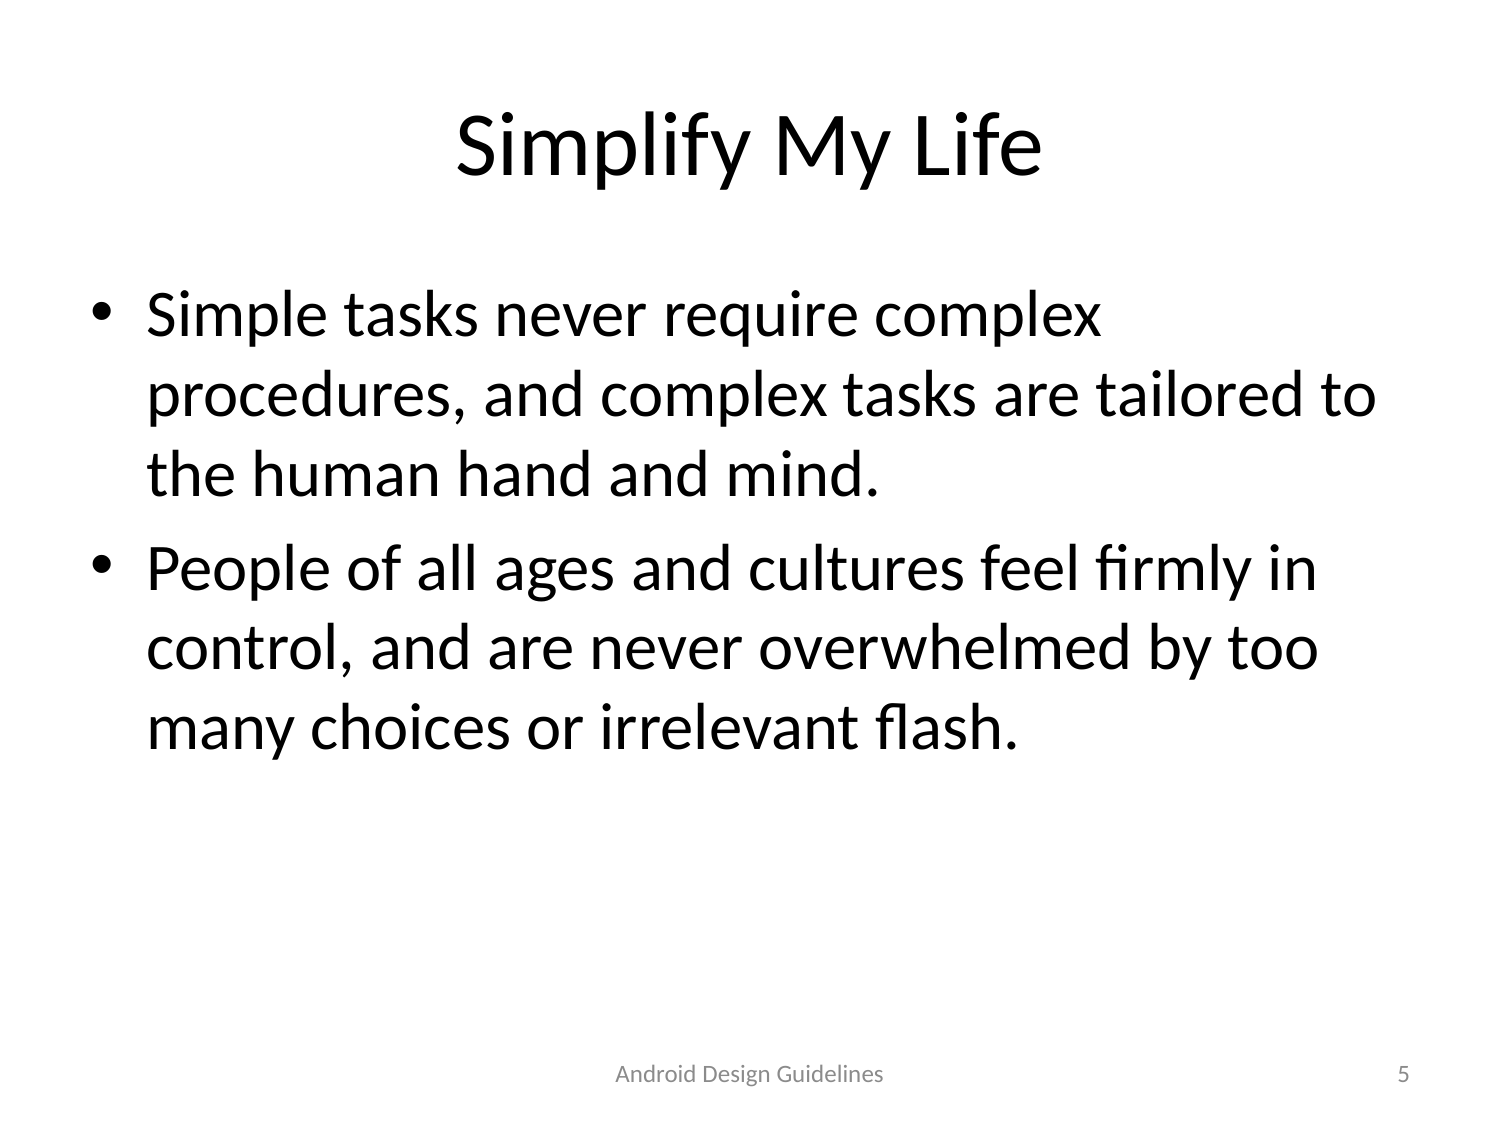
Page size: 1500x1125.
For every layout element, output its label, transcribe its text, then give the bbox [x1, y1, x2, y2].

footer Android Design Guidelines [512, 1042, 988, 1103]
title Simplify My Life [75, 45, 1425, 233]
list Simple tasks never require complex procedures, and complex tasks are tailored to the human hand and mind. People of all ages and cultures feel firmly in control, and are never overwhelmed by too many choices or irrelevant flash. [75, 262, 1425, 1005]
slide_number 5 [1074, 1042, 1425, 1103]
